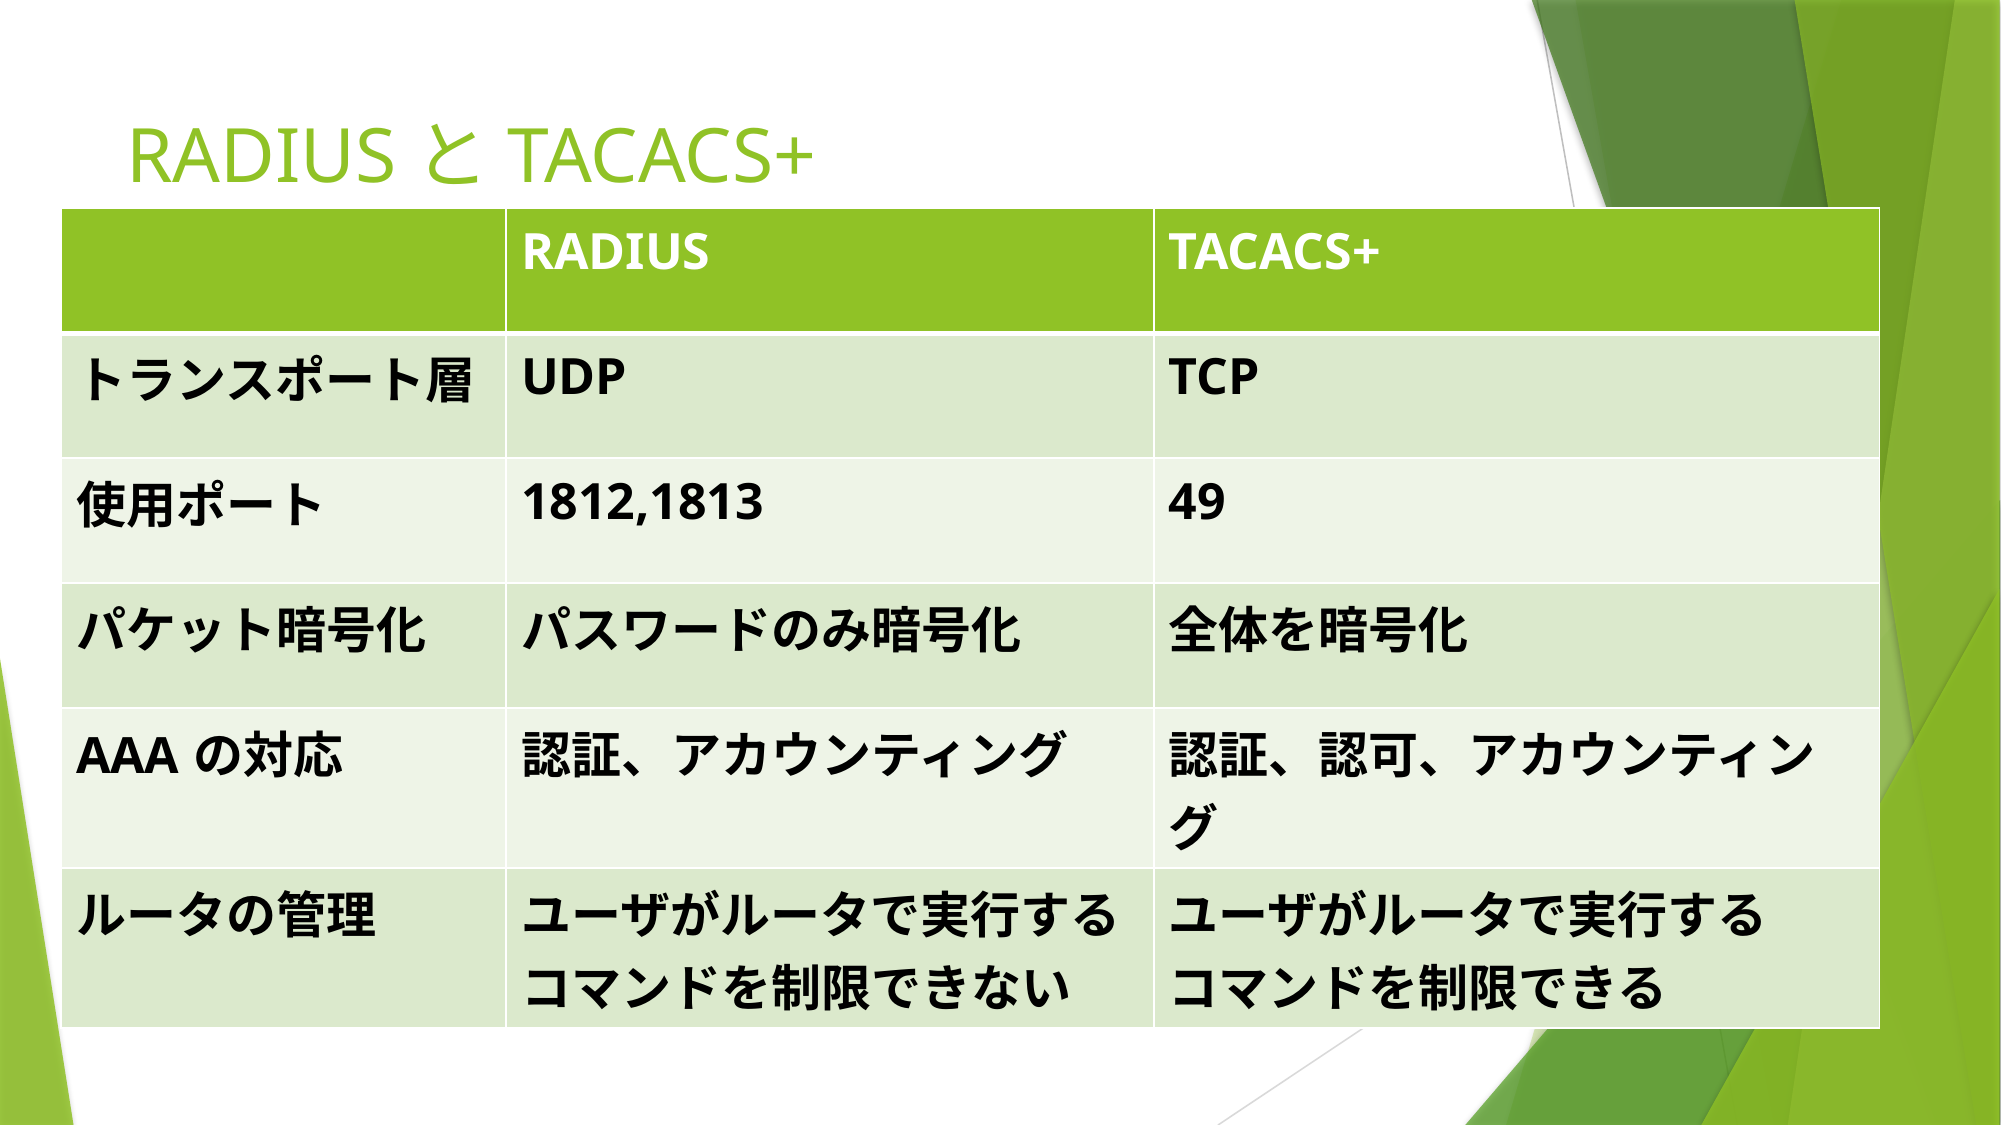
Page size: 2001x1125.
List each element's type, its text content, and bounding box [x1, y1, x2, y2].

table_cell ユーザがルータで実行する コマンドを制限できる [1155, 869, 1879, 1027]
table_cell 認証、認可、アカウンティング [1155, 709, 1879, 867]
table_cell TCP [1155, 336, 1879, 457]
table_header TACACS+ [1155, 209, 1879, 331]
table_cell 49 [1155, 459, 1879, 582]
table_cell 1812,1813 [507, 459, 1153, 582]
table_cell ルータの管理 [62, 869, 505, 1027]
table_cell 使用ポート [62, 459, 505, 582]
table_cell 認証、アカウンティング [507, 709, 1153, 867]
table_header [62, 209, 505, 331]
table_cell 全体を暗号化 [1155, 584, 1879, 707]
table_cell パケット暗号化 [62, 584, 505, 707]
table_cell ユーザがルータで実行する コマンドを制限できない [507, 869, 1153, 1027]
table_cell パスワードのみ暗号化 [507, 584, 1153, 707]
table_cell UDP [507, 336, 1153, 457]
title RADIUSとTACACS+ [111, 99, 1522, 207]
table_cell トランスポート層 [62, 336, 505, 457]
table_header RADIUS [507, 209, 1153, 331]
table_cell AAAの対応 [62, 709, 505, 867]
